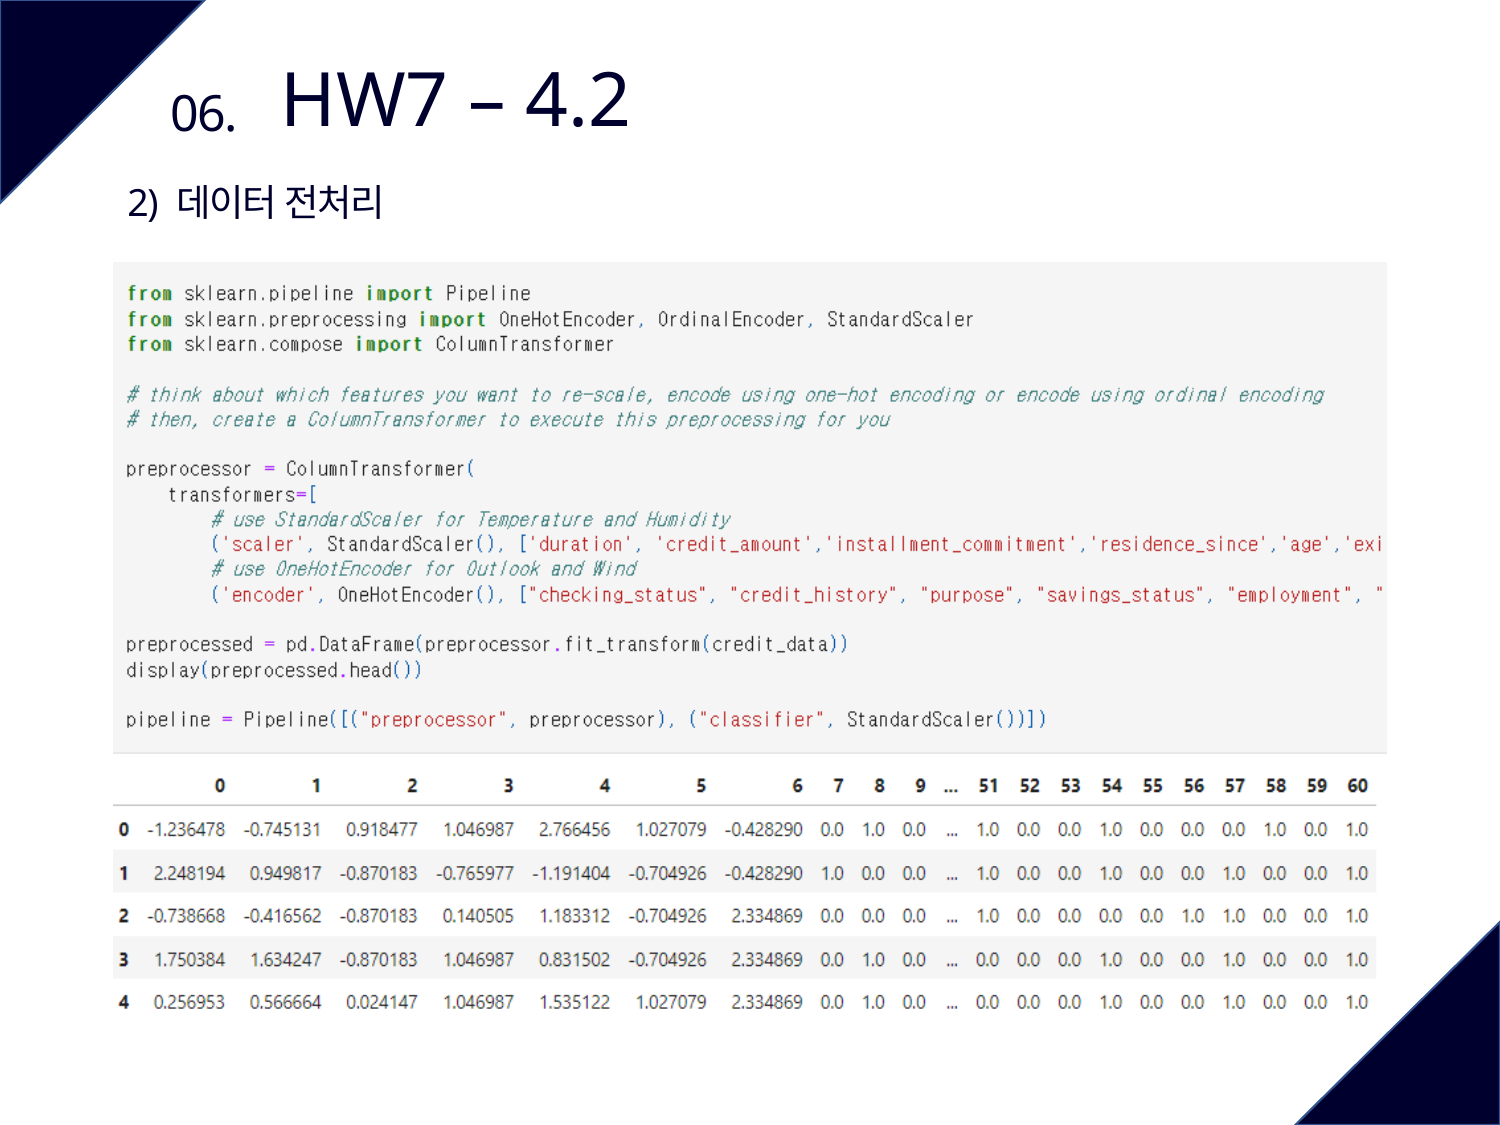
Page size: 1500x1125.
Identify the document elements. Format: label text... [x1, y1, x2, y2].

text_box 06. [155, 73, 253, 149]
text_box [1293, 920, 1500, 1125]
text_box 2) 데이터 전처리 [112, 171, 401, 232]
picture [113, 262, 1387, 1024]
text_box HW7 – 4.2 [265, 43, 647, 149]
text_box [0, 0, 207, 205]
